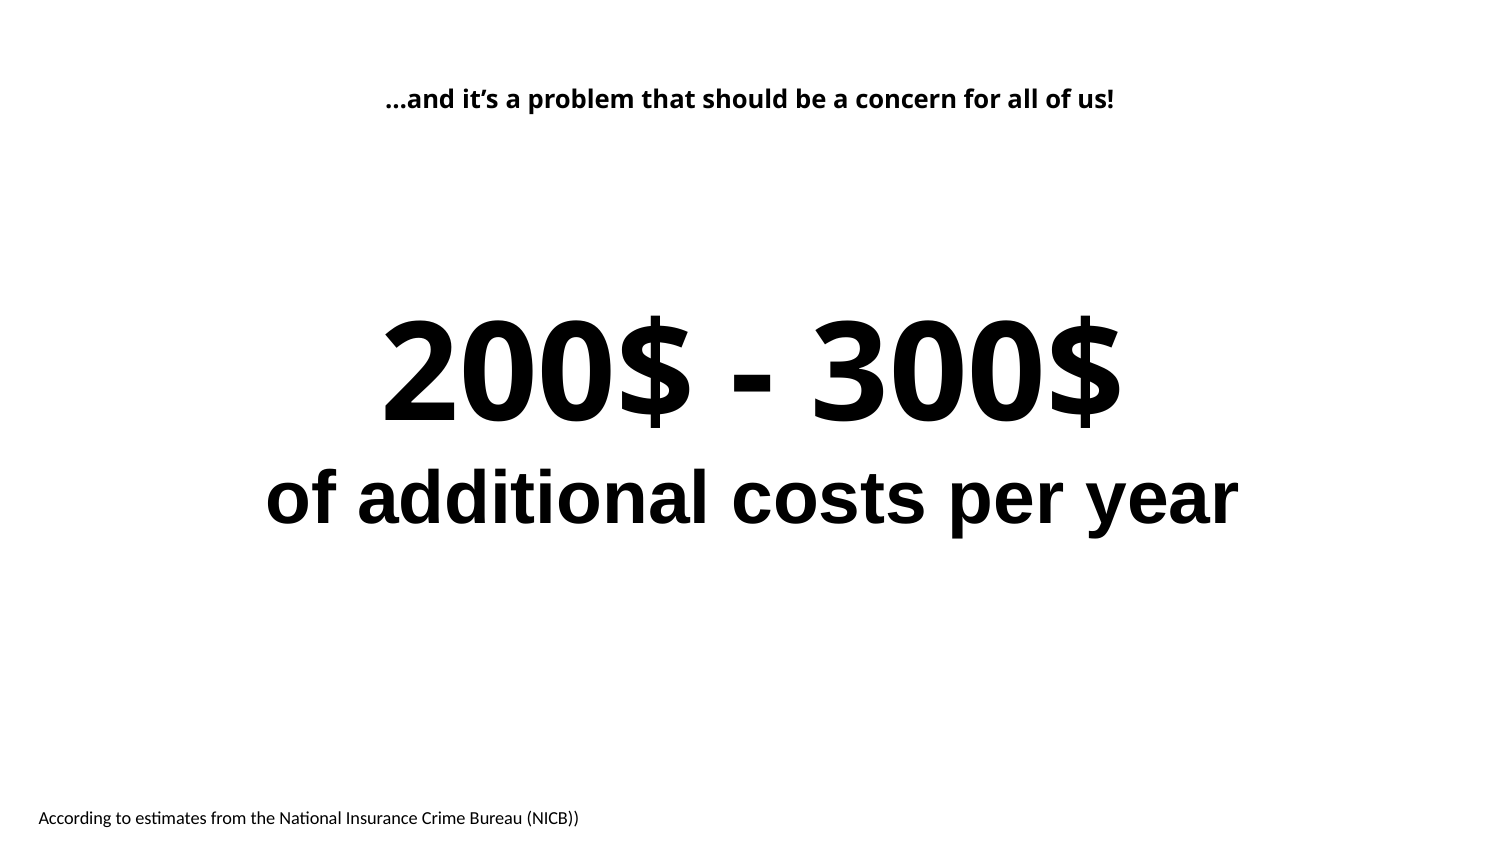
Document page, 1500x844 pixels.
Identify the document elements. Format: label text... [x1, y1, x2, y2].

text_box 200$ - 300$ of additional costs per year [224, 295, 1283, 526]
title …and it’s a problem that should be a concern for all of us! [75, 67, 1425, 129]
list According to estimates from the National Insurance Crime Bureau (NICB)) [0, 791, 616, 844]
